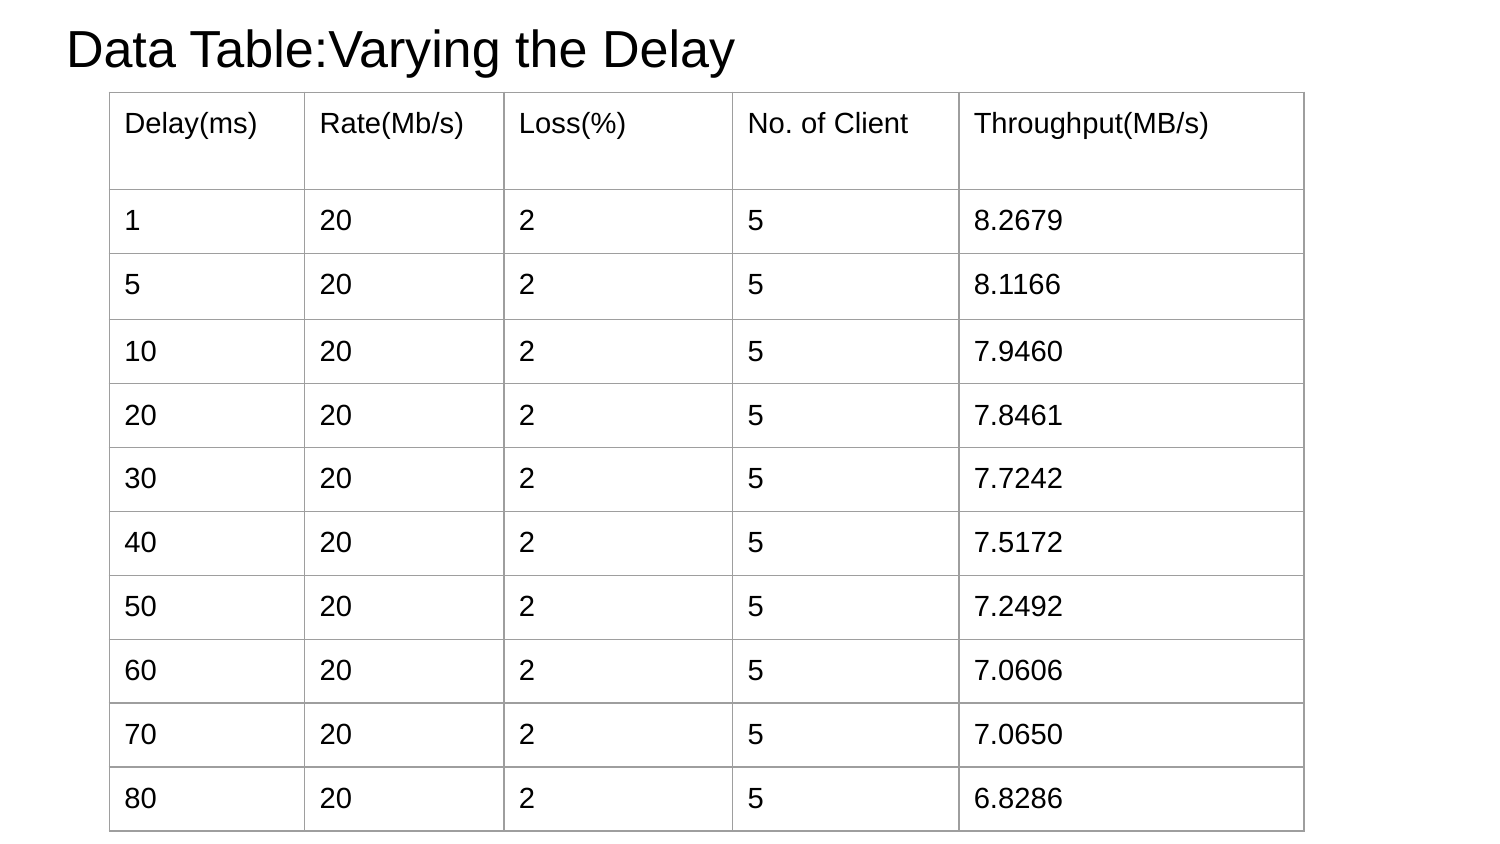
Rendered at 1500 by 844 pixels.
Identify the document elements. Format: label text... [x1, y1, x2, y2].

table_cell 5 [733, 512, 958, 575]
table_cell 20 [305, 254, 503, 319]
table_cell 2 [505, 512, 732, 575]
table_header No. of Client [733, 93, 958, 189]
table_cell 5 [733, 768, 958, 830]
table_header Loss(%) [505, 93, 732, 189]
table_cell 1 [110, 190, 304, 253]
table_cell 5 [733, 704, 958, 766]
table_cell 50 [110, 576, 304, 639]
table_cell 5 [733, 384, 958, 447]
table_cell 5 [733, 448, 958, 511]
table_cell 5 [110, 254, 304, 319]
table_cell 20 [305, 704, 503, 766]
table_cell 70 [110, 704, 304, 766]
table_cell 20 [305, 512, 503, 575]
table_cell 20 [305, 576, 503, 639]
table_cell 2 [505, 768, 732, 830]
table_cell 7.0606 [960, 640, 1303, 702]
table_cell 7.8461 [960, 384, 1303, 447]
table_header Throughput(MB/s) [960, 93, 1303, 189]
table_cell 30 [110, 448, 304, 511]
table_cell 7.5172 [960, 512, 1303, 575]
table_cell 7.2492 [960, 576, 1303, 639]
table_header Rate(Mb/s) [305, 93, 503, 189]
table_cell 5 [733, 640, 958, 702]
table_cell 8.1166 [960, 254, 1303, 319]
table_cell 20 [305, 640, 503, 702]
table_cell 2 [505, 448, 732, 511]
table_cell 20 [305, 384, 503, 447]
table_cell 2 [505, 190, 732, 253]
table_cell 20 [110, 384, 304, 447]
table_header Delay(ms) [110, 93, 304, 189]
table_cell 6.8286 [960, 768, 1303, 830]
table_cell 40 [110, 512, 304, 575]
table_cell 2 [505, 254, 732, 319]
table_cell 20 [305, 448, 503, 511]
table_cell 5 [733, 254, 958, 319]
table_cell 2 [505, 576, 732, 639]
table_cell 5 [733, 190, 958, 253]
table_cell 7.7242 [960, 448, 1303, 511]
table_cell 7.9460 [960, 320, 1303, 383]
title Data Table:Varying the Delay [51, 0, 1449, 116]
table_cell 60 [110, 640, 304, 702]
table_cell 10 [110, 320, 304, 383]
table_cell 20 [305, 768, 503, 830]
table_cell 2 [505, 320, 732, 383]
table_cell 2 [505, 640, 732, 702]
table_cell 2 [505, 384, 732, 447]
table_cell 7.0650 [960, 704, 1303, 766]
table_cell 20 [305, 320, 503, 383]
table_cell 5 [733, 320, 958, 383]
table_cell 80 [110, 768, 304, 830]
table_cell 8.2679 [960, 190, 1303, 253]
table_cell 2 [505, 704, 732, 766]
table_cell 20 [305, 190, 503, 253]
table_cell 5 [733, 576, 958, 639]
